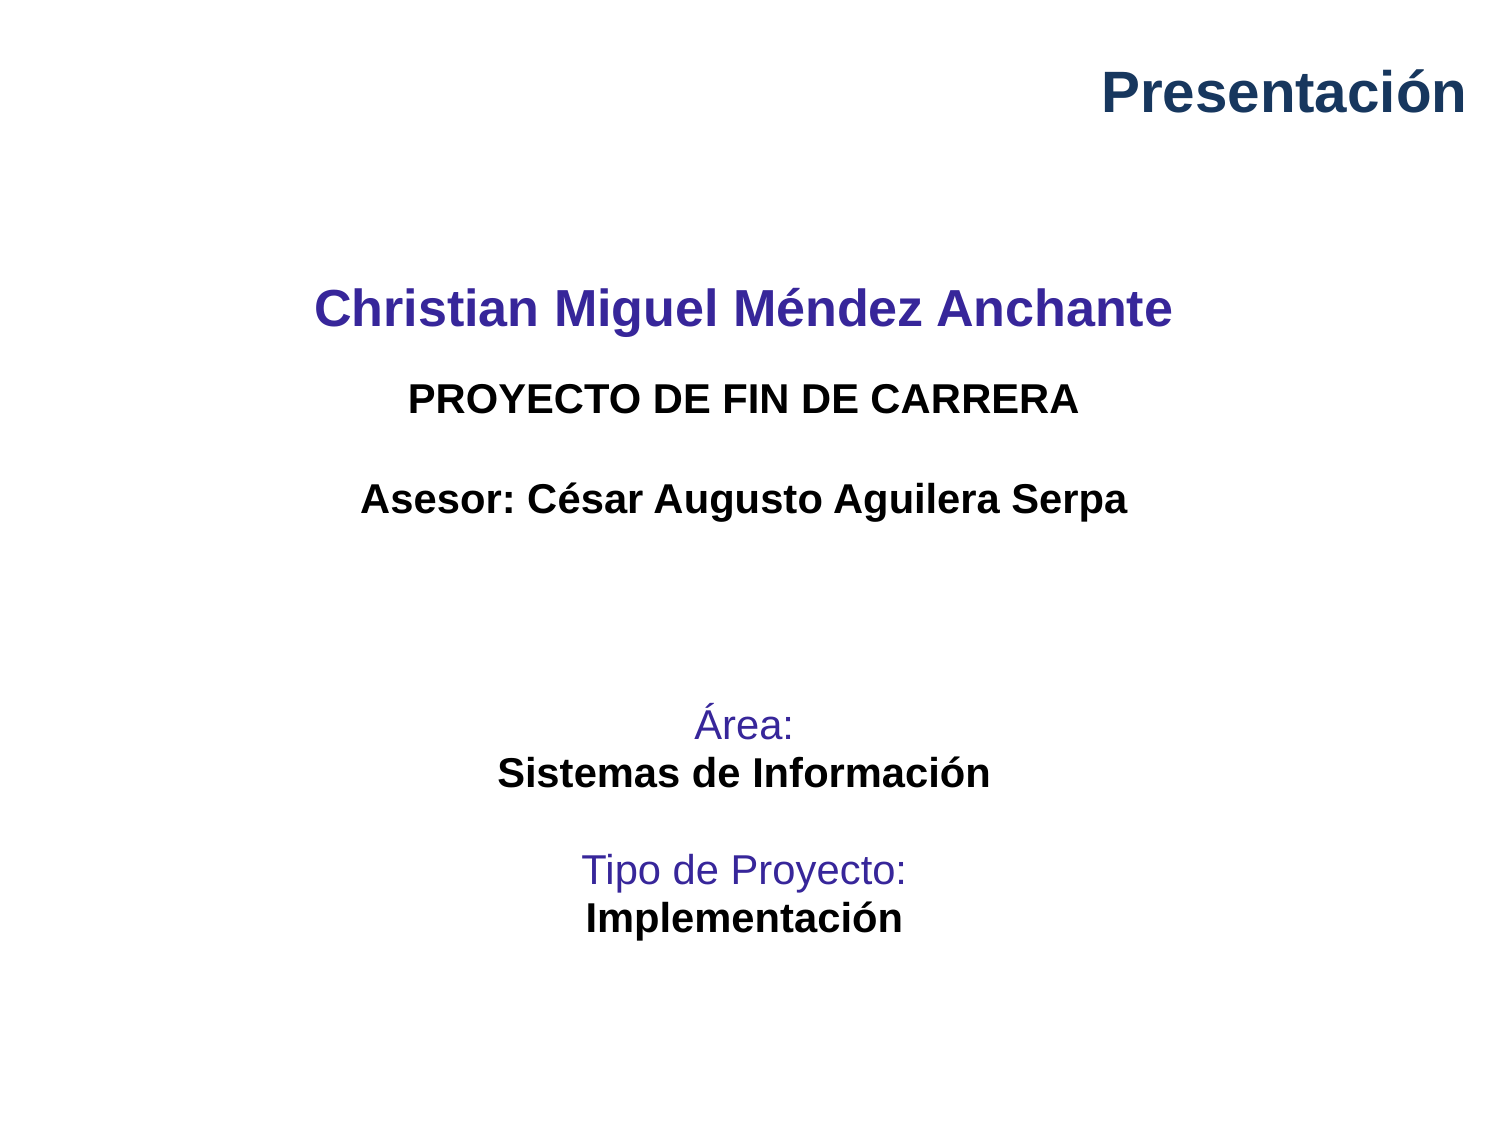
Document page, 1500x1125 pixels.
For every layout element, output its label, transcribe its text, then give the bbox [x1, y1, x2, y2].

text_box Presentación [631, 46, 1483, 132]
text_box Área: Sistemas de Información Tipo de Proyecto: Implementación [147, 700, 1341, 1059]
text_box Christian Miguel Méndez Anchante PROYECTO DE FIN DE CARRERA Asesor: César Augusto Aguilera Serpa [135, 266, 1353, 646]
